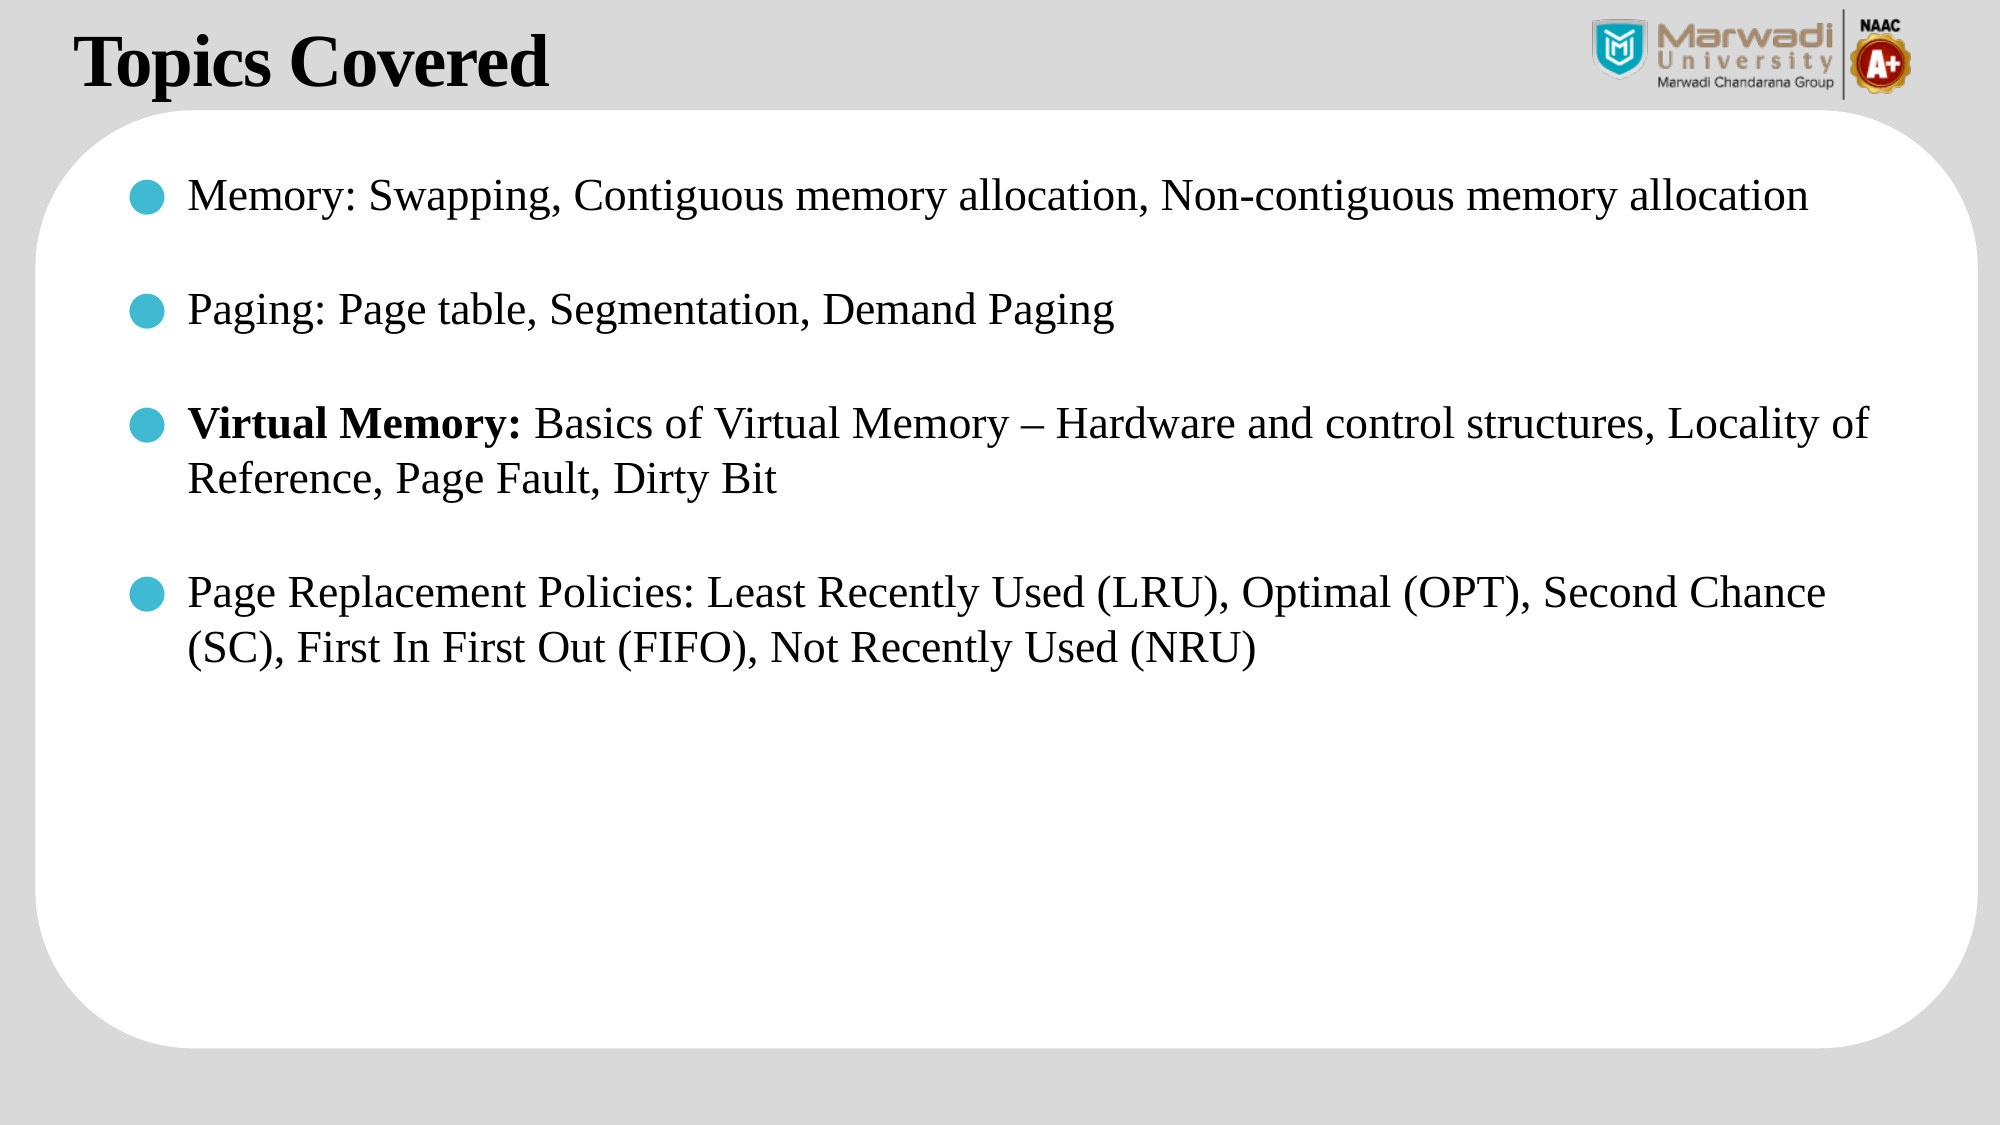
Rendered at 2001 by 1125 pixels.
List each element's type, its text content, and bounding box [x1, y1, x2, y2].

text_box Memory: Swapping, Contiguous memory allocation, Non-contiguous memory allocation Paging: Page table, Segmentation, Demand Paging Virtual Memory: Basics of Virtual Memory – Hardware and control structures, Locality of Reference, Page Fault, Dirty Bit Page Replacement Policies: Least Recently Used (LRU), Optimal (OPT), Second Chance (SC), First In First Out (FIFO), Not Recently Used (NRU) [125, 162, 1875, 729]
text_box Topics Covered [71, 9, 1393, 102]
picture [1575, 0, 1922, 134]
